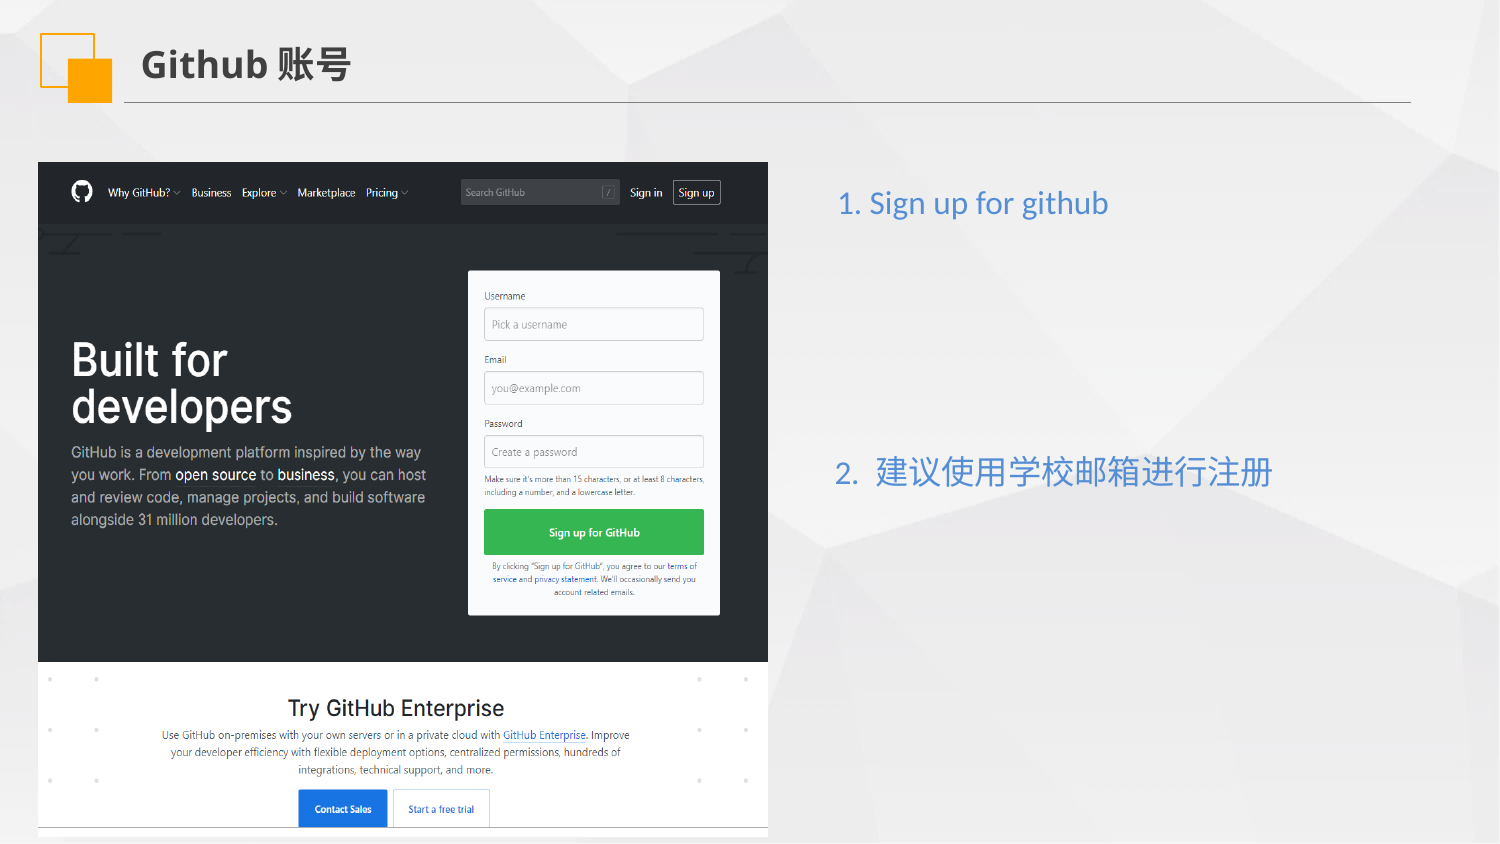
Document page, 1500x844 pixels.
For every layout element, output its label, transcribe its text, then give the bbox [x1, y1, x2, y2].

text_box 1. Sign up for github [822, 173, 1125, 229]
text_box Github账号 [140, 32, 774, 95]
text_box 2. 建议使用学校邮箱进行注册 [819, 443, 1290, 499]
picture [0, 0, 1500, 844]
